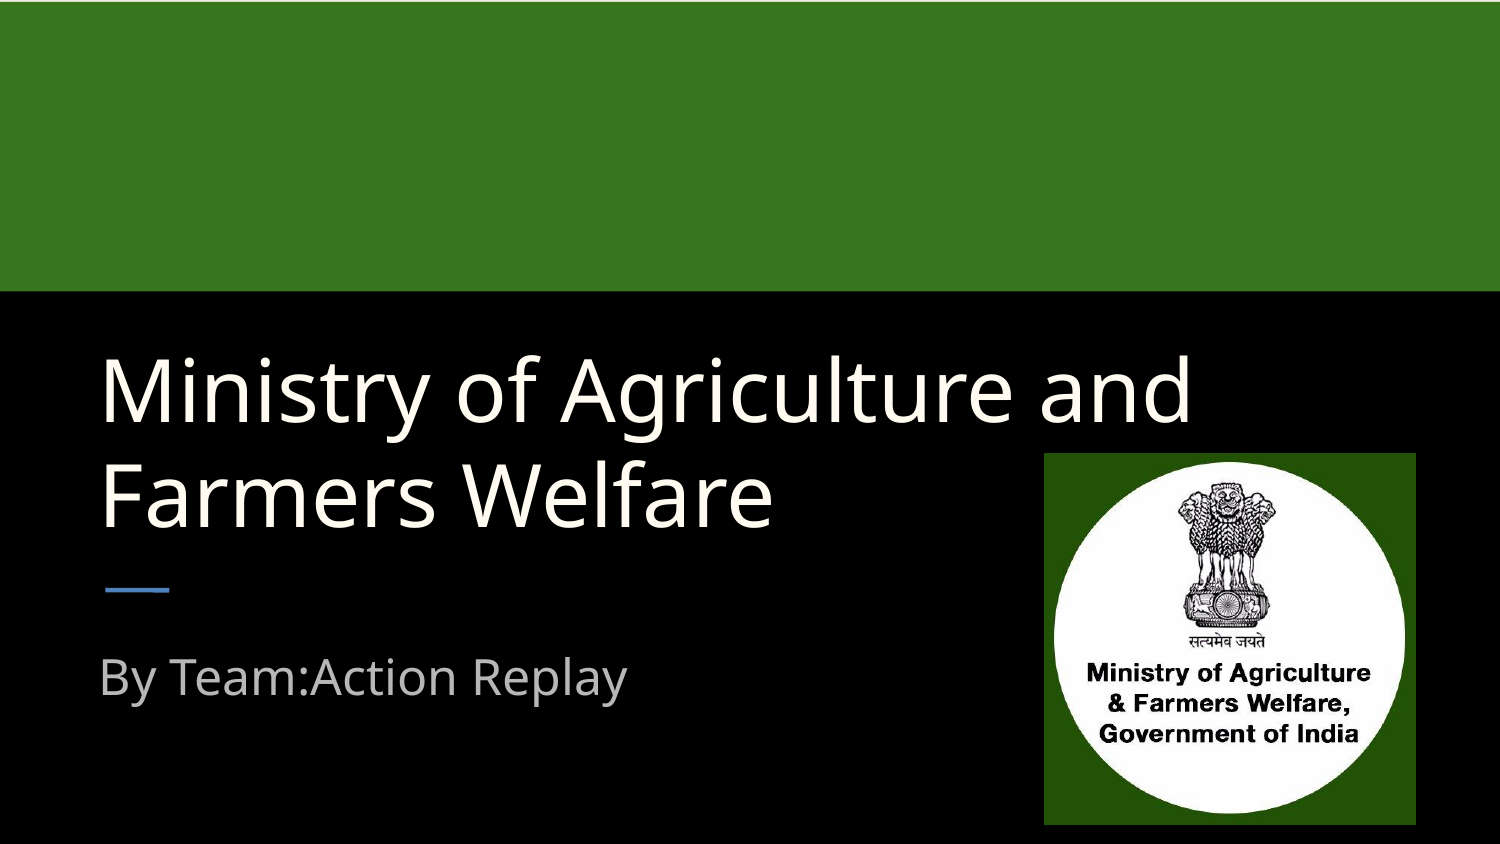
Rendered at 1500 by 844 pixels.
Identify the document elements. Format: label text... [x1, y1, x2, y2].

text_box By Team:Action Replay [84, 630, 1039, 760]
text_box Ministry of Agriculture and Farmers Welfare [84, 310, 1416, 561]
picture [1044, 453, 1416, 825]
text_box [0, 1, 1500, 292]
